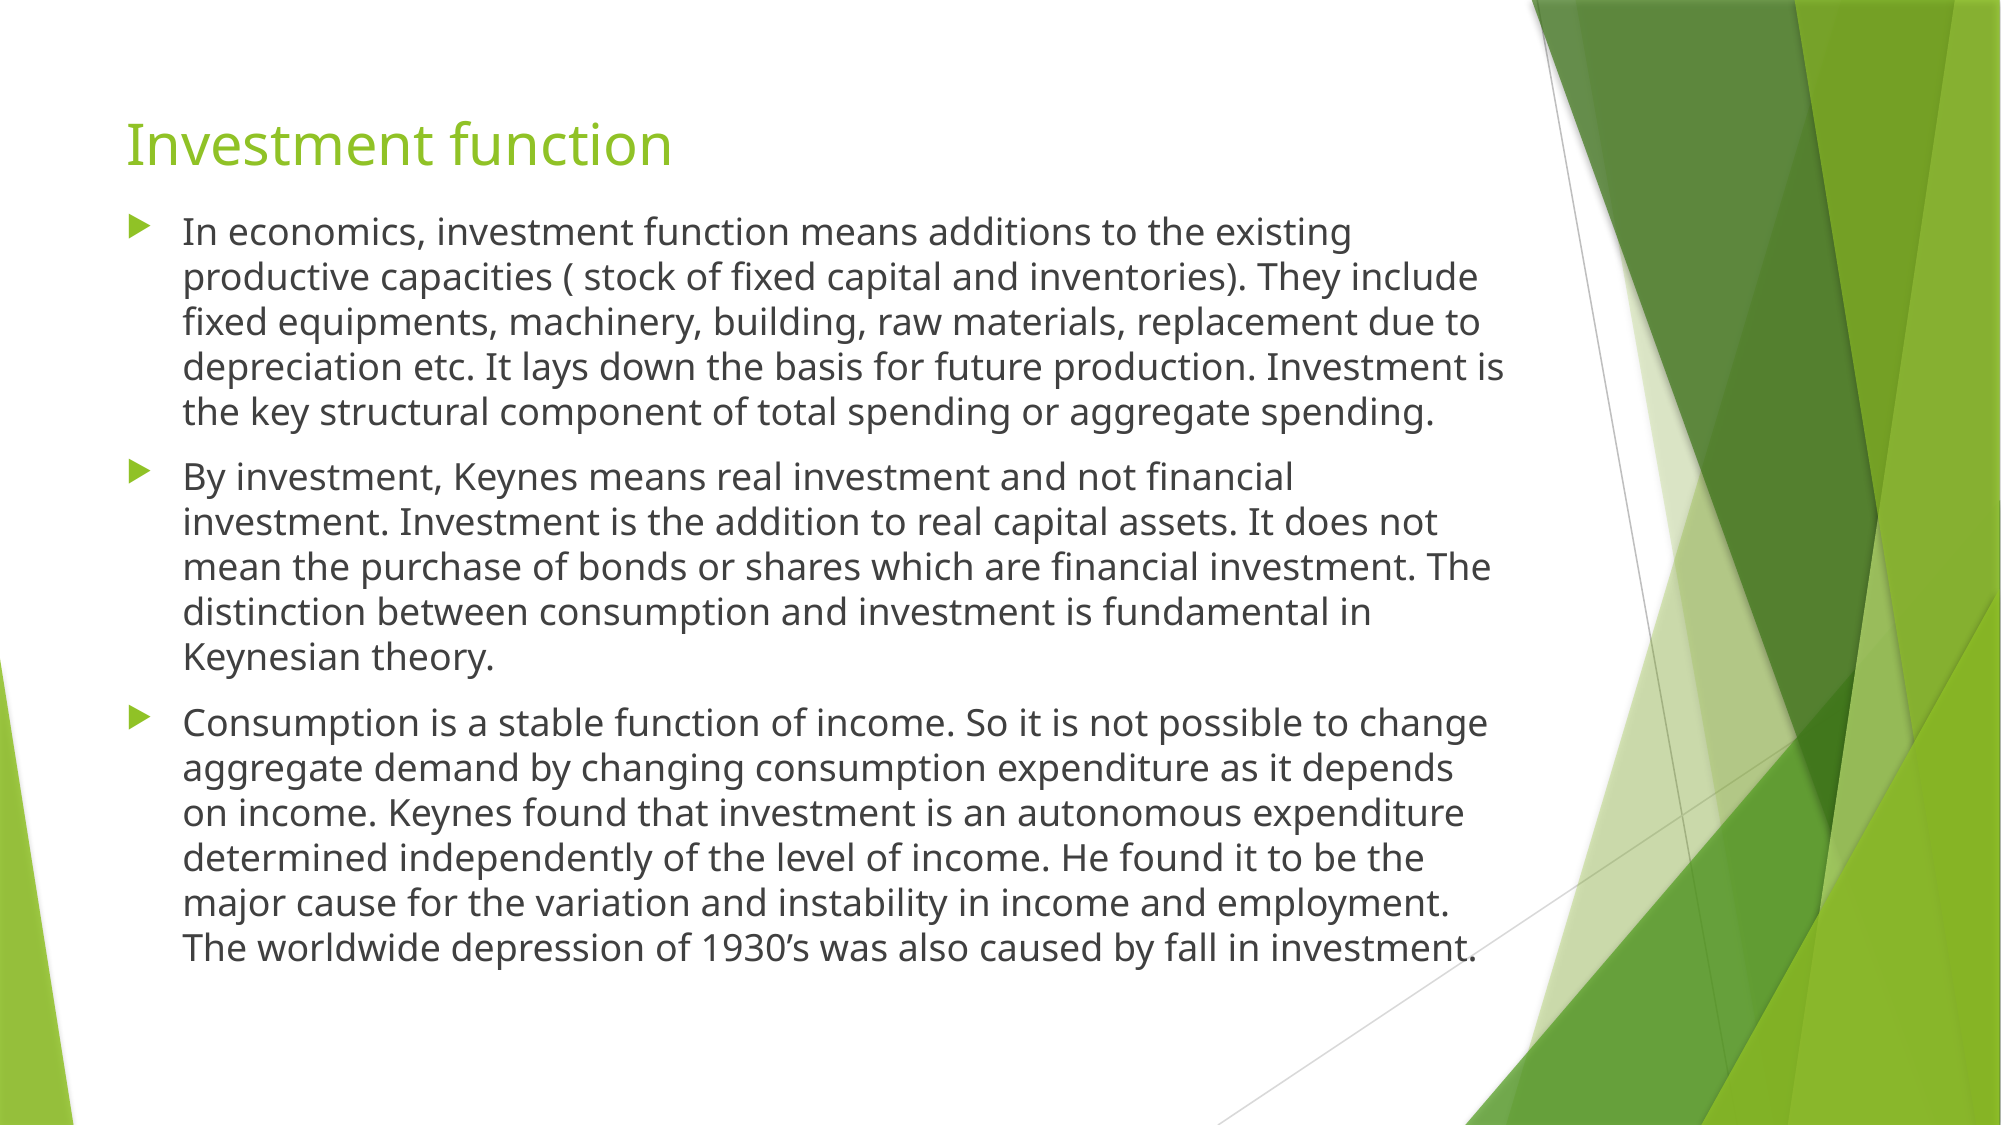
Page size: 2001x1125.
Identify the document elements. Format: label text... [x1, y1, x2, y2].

title Investment function [111, 99, 1522, 185]
list In economics, investment function means additions to the existing productive capacities ( stock of fixed capital and inventories). They include fixed equipments, machinery, building, raw materials, replacement due to depreciation etc. It lays down the basis for future production. Investment is the key structural component of total spending or aggregate spending. By investment, Keynes means real investment and not financial investment. Investment is the addition to real capital assets. It does not mean the purchase of bonds or shares which are financial investment. The distinction between consumption and investment is fundamental in Keynesian theory. Consumption is a stable function of income. So it is not possible to change aggregate demand by changing consumption expenditure as it depends on income. Keynes found that investment is an autonomous expenditure determined independently of the level of income. He found it to be the major cause for the variation and instability in income and employment. The worldwide depression of 1930’s was also caused by fall in investment. [111, 200, 1522, 992]
